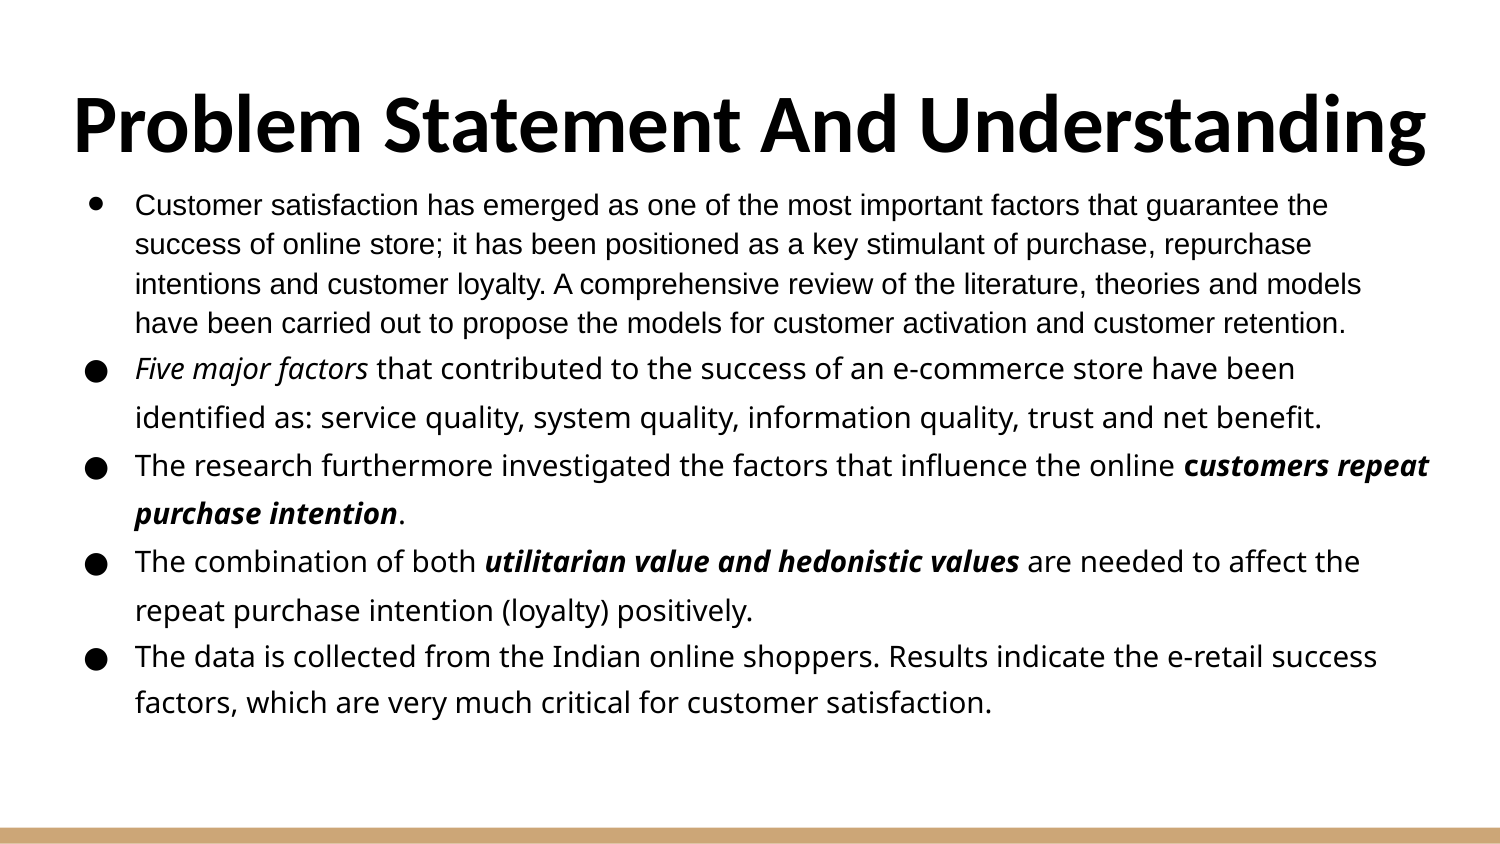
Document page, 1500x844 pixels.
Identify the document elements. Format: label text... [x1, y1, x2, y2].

list Customer satisfaction has emerged as one of the most important factors that guarantee the success of online store; it has been positioned as a key stimulant of purchase, repurchase intentions and customer loyalty. A comprehensive review of the literature, theories and models have been carried out to propose the models for customer activation and customer retention. Five major factors that contributed to the success of an e-commerce store have been identified as: service quality, system quality, information quality, trust and net benefit. The research furthermore investigated the factors that influence the online customers repeat purchase intention. The combination of both utilitarian value and hedonistic values are needed to affect the repeat purchase intention (loyalty) positively. The data is collected from the Indian online shoppers. Results indicate the e-retail success factors, which are very much critical for customer satisfaction. [51, 166, 1449, 750]
title Problem Statement And Understanding [51, 51, 1449, 166]
